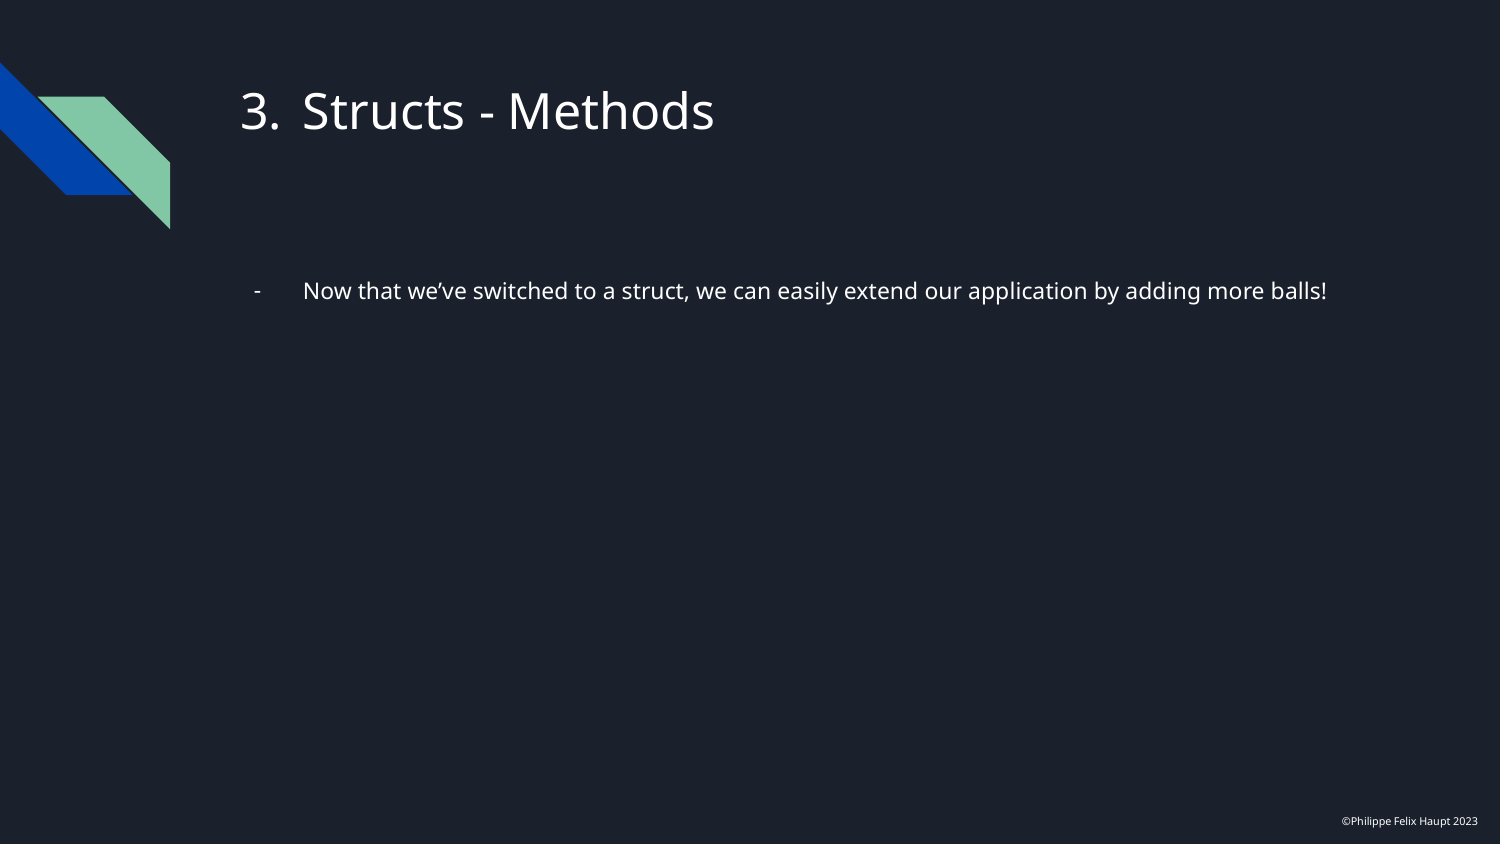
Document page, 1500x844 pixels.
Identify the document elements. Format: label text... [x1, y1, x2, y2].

list Now that we’ve switched to a struct, we can easily extend our application by adding more balls! [212, 257, 1368, 735]
title Structs - Methods [212, 64, 1368, 215]
text_box ©Philippe Felix Haupt 2023 [1326, 801, 1500, 844]
